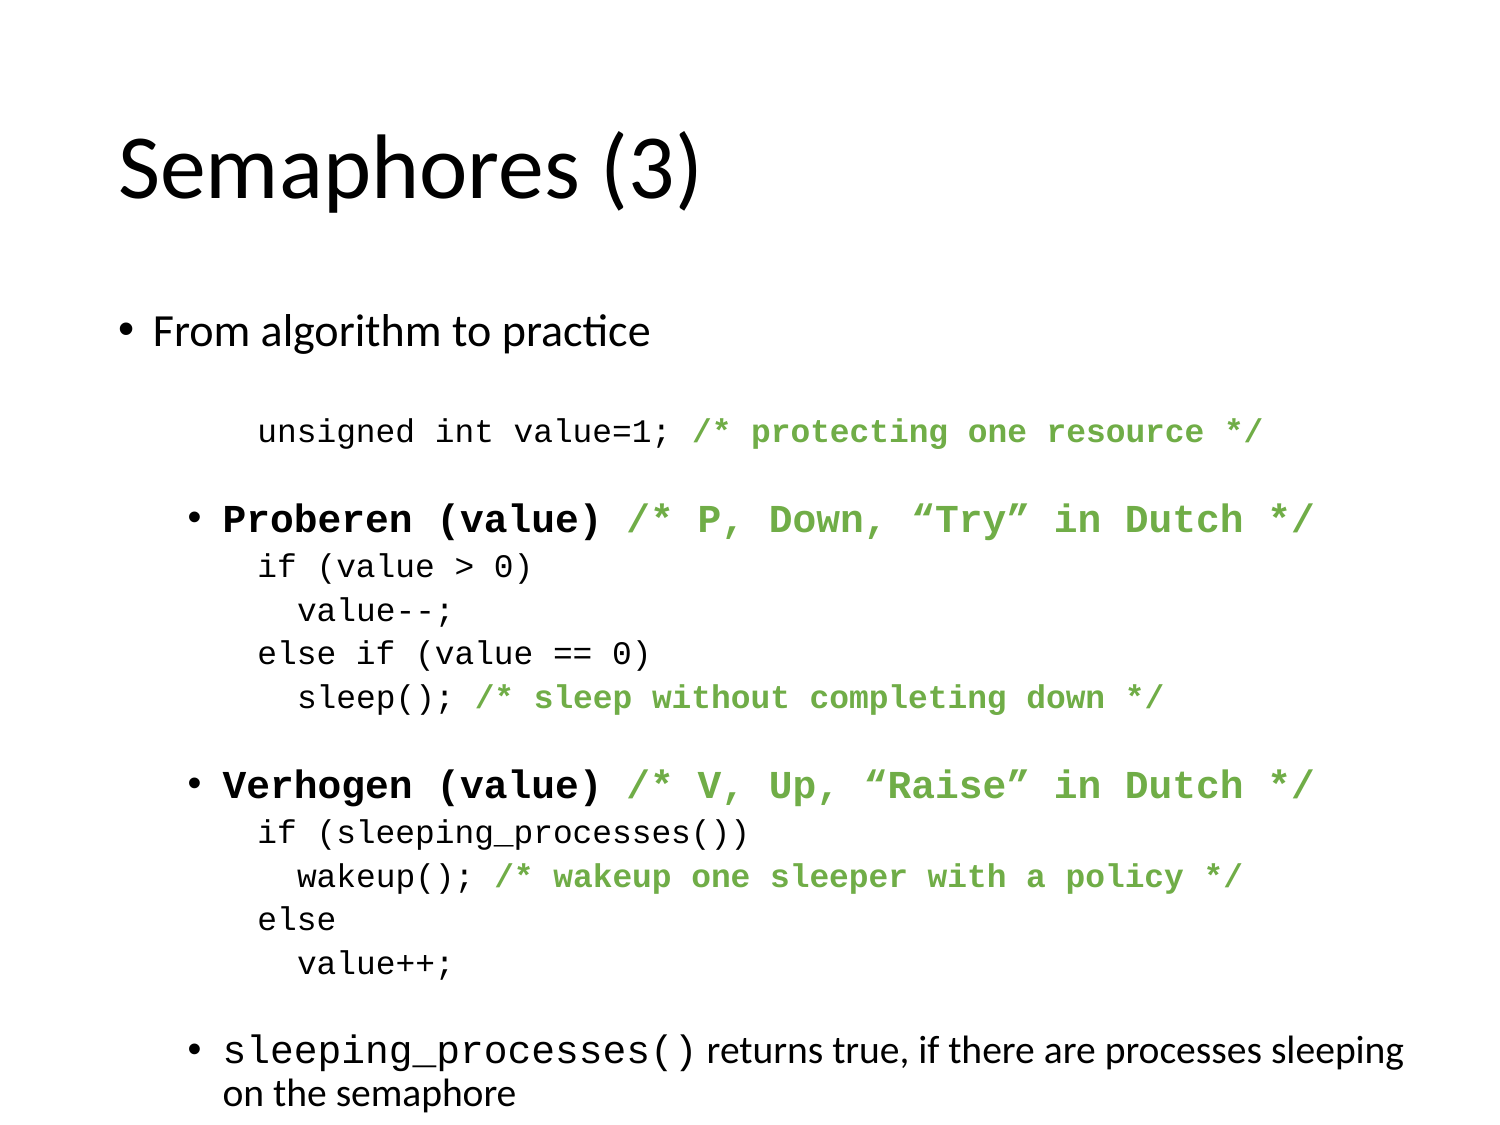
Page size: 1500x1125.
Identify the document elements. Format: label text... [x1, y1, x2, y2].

list From algorithm to practice unsigned int value=1; /* protecting one resource */ Proberen (value) /* P, Down, “Try” in Dutch */ if (value > 0) value--; else if (value == 0) sleep(); /* sleep without completing down */ Verhogen (value) /* V, Up, “Raise” in Dutch */ if (sleeping_processes()) wakeup(); /* wakeup one sleeper with a policy */ else value++; sleeping_processes() returns true, if there are processes sleeping on the semaphore [103, 299, 1432, 1125]
title Semaphores (3) [103, 59, 1397, 278]
